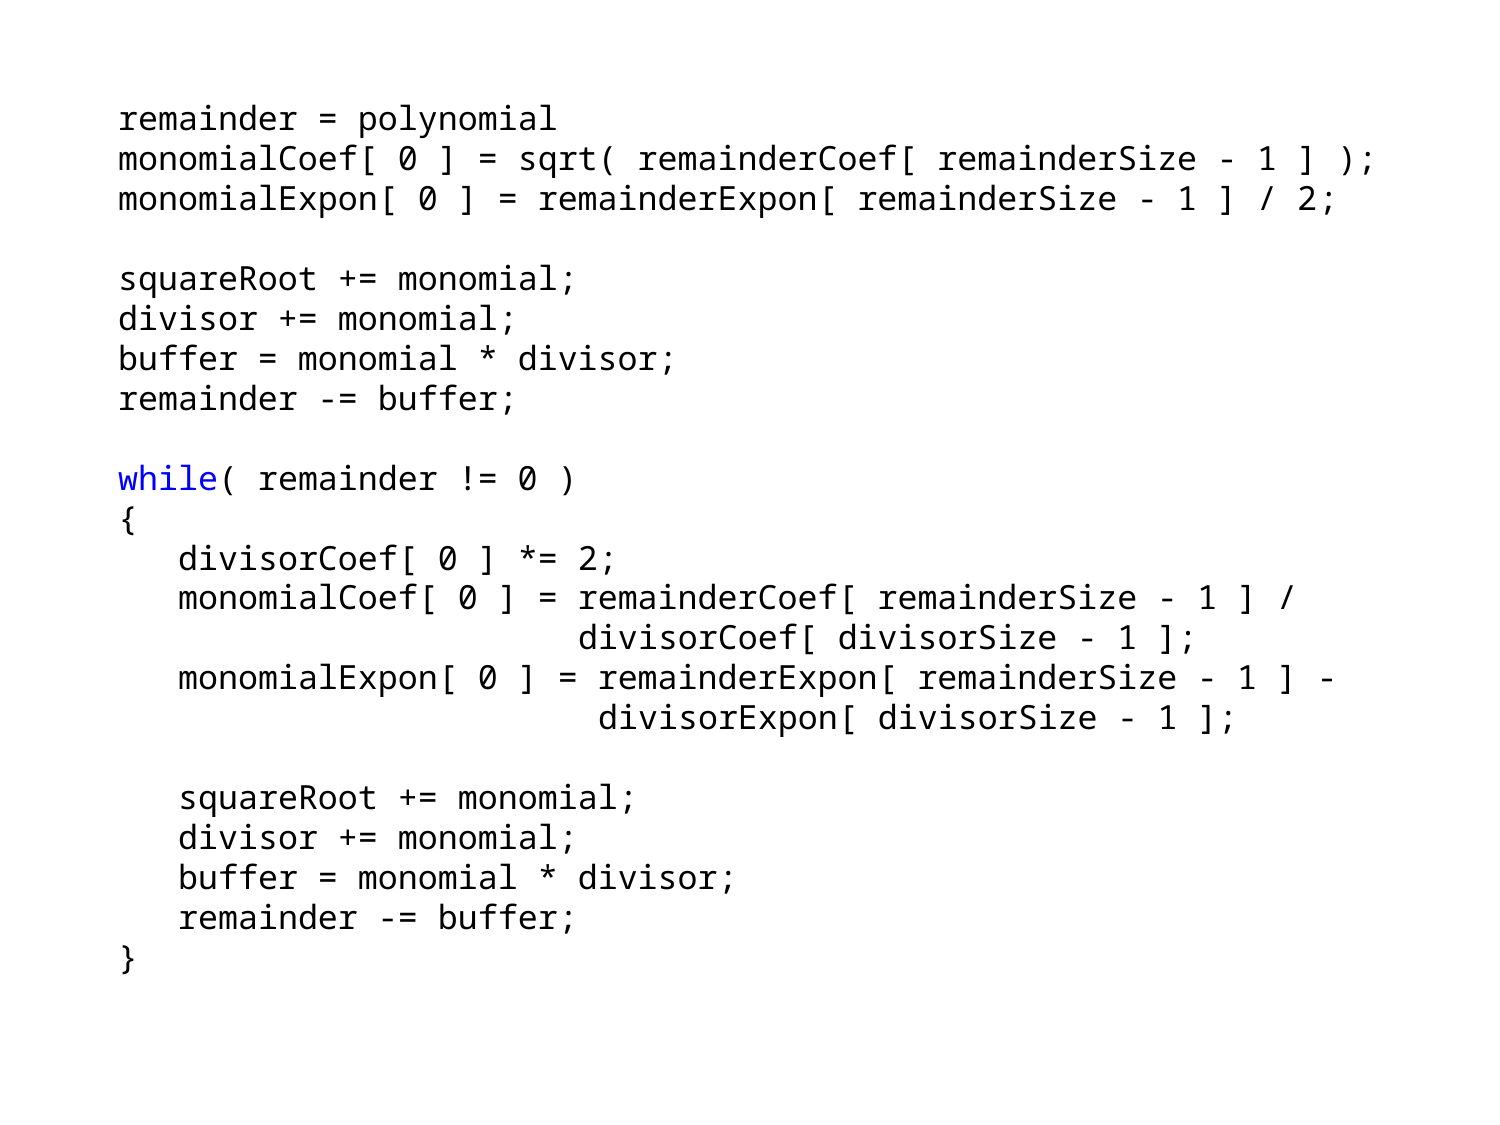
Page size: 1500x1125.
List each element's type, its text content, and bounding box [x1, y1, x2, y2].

list remainder = polynomial monomialCoef[ 0 ] = sqrt( remainderCoef[ remainderSize - 1 ] ); monomialExpon[ 0 ] = remainderExpon[ remainderSize - 1 ] / 2; squareRoot += monomial; divisor += monomial; buffer = monomial * divisor; remainder -= buffer; while( remainder != 0 ) { divisorCoef[ 0 ] *= 2; monomialCoef[ 0 ] = remainderCoef[ remainderSize - 1 ] / divisorCoef[ divisorSize - 1 ]; monomialExpon[ 0 ] = remainderExpon[ remainderSize - 1 ] - divisorExpon[ divisorSize - 1 ]; squareRoot += monomial; divisor += monomial; buffer = monomial * divisor; remainder -= buffer; } [111, 89, 1389, 1059]
